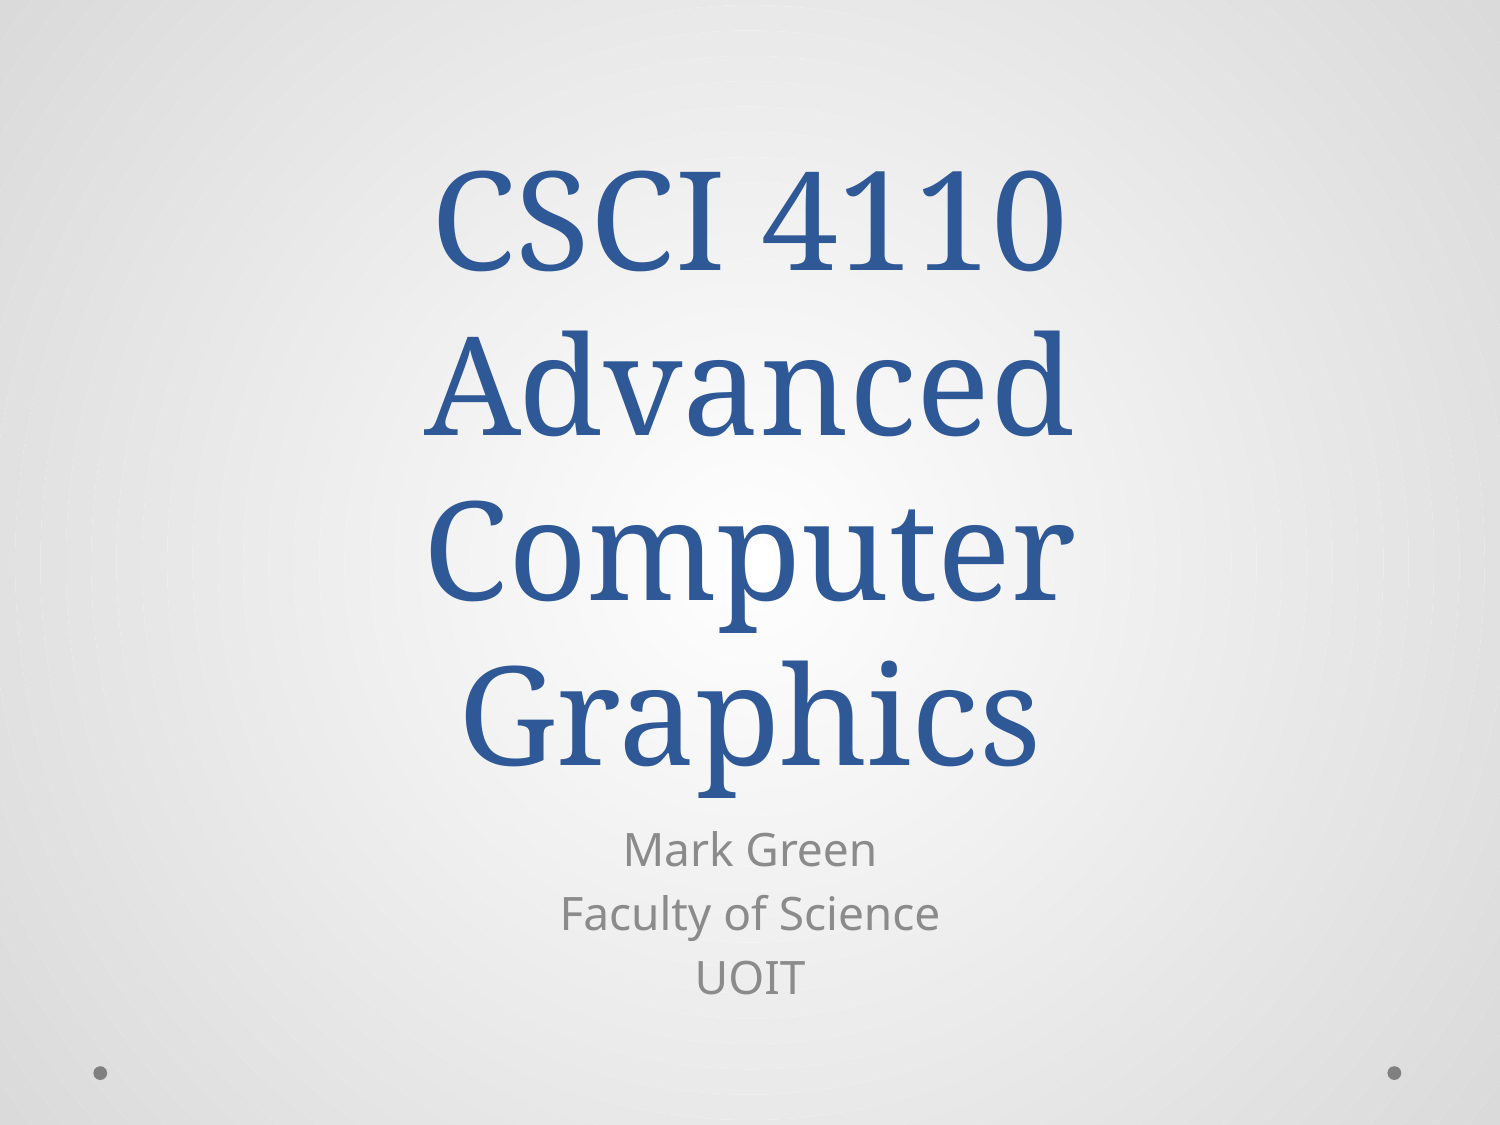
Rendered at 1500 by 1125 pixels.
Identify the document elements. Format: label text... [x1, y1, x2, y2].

subtitle Mark Green Faculty of Science UOIT [225, 812, 1275, 1013]
title CSCI 4110 Advanced Computer Graphics [112, 99, 1388, 800]
